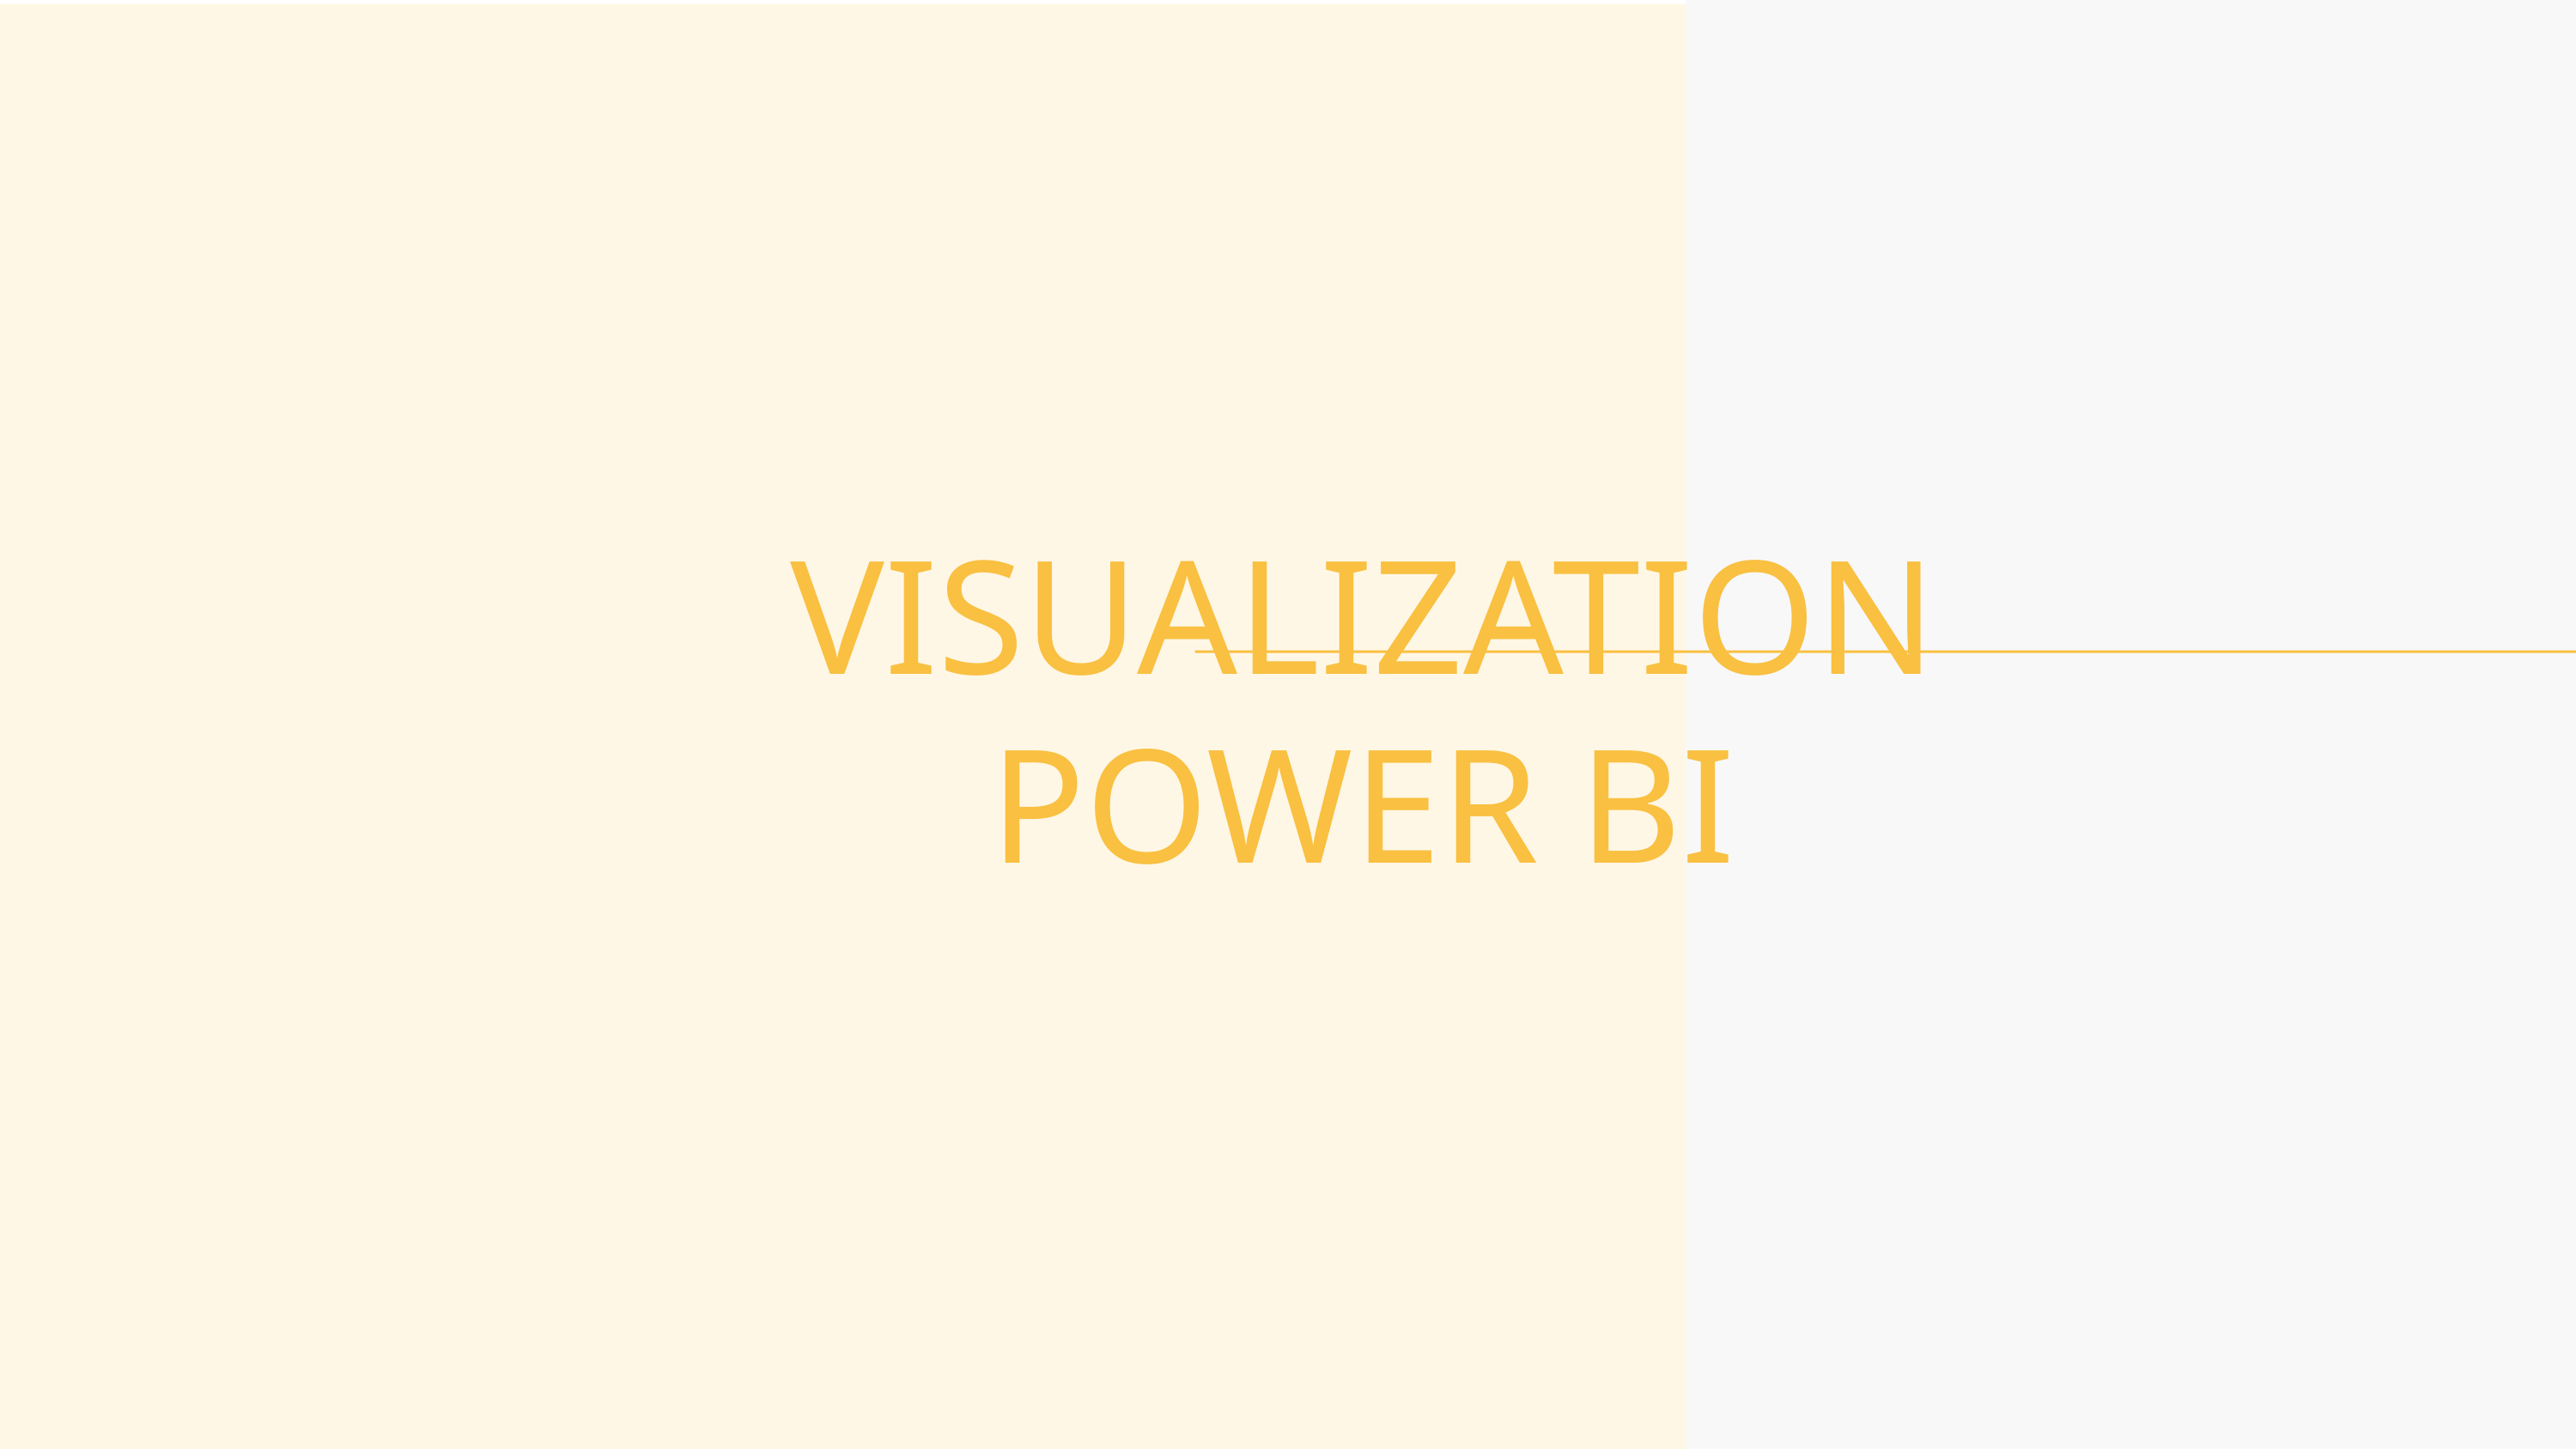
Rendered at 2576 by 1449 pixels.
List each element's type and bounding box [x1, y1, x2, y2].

text_box [1685, 0, 2576, 1449]
text_box [0, 3, 1686, 1449]
